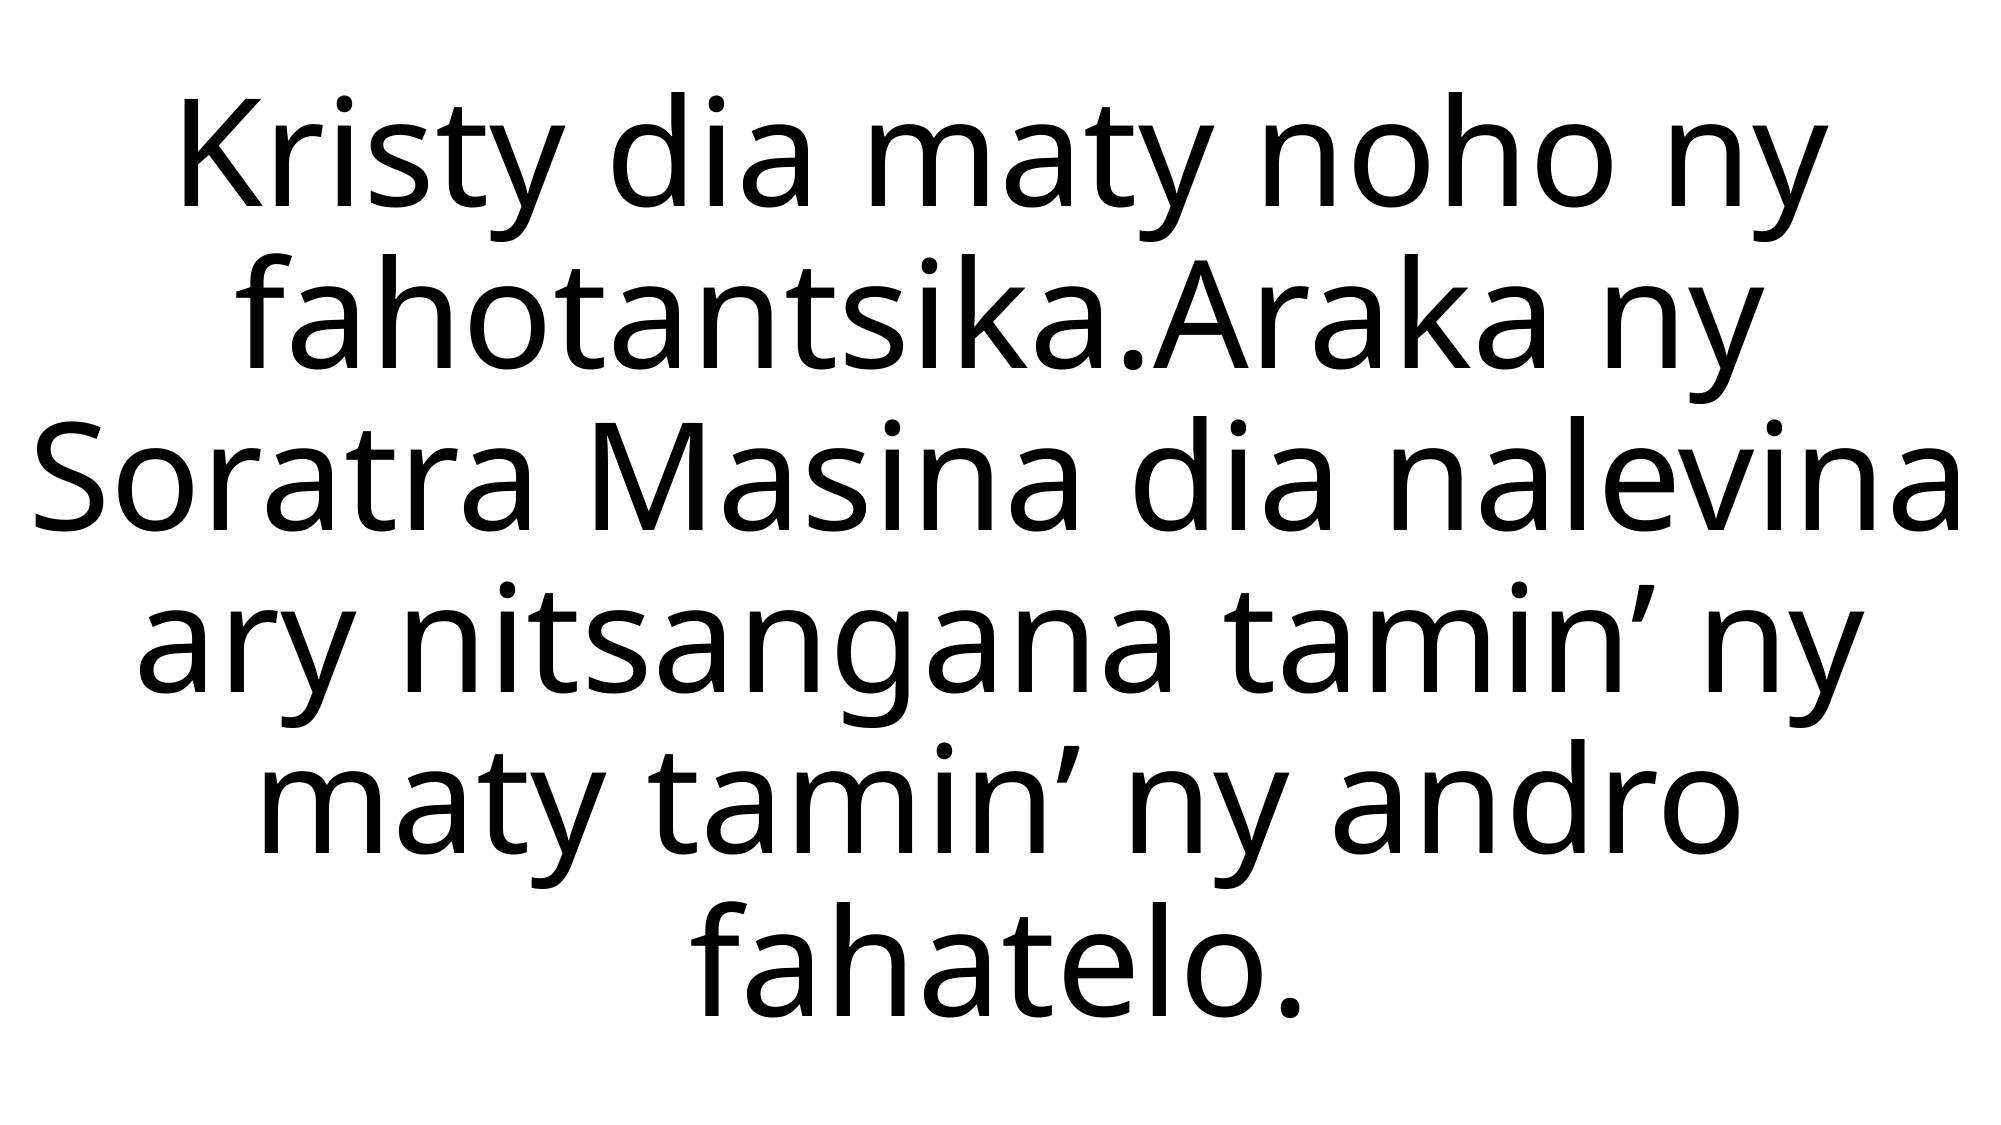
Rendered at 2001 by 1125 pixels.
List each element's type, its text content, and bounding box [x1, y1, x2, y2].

title Kristy dia maty noho ny fahotantsika.Araka ny Soratra Masina dia nalevina ary nitsangana tamin’ ny maty tamin’ ny andro fahatelo. [0, 0, 2000, 1125]
